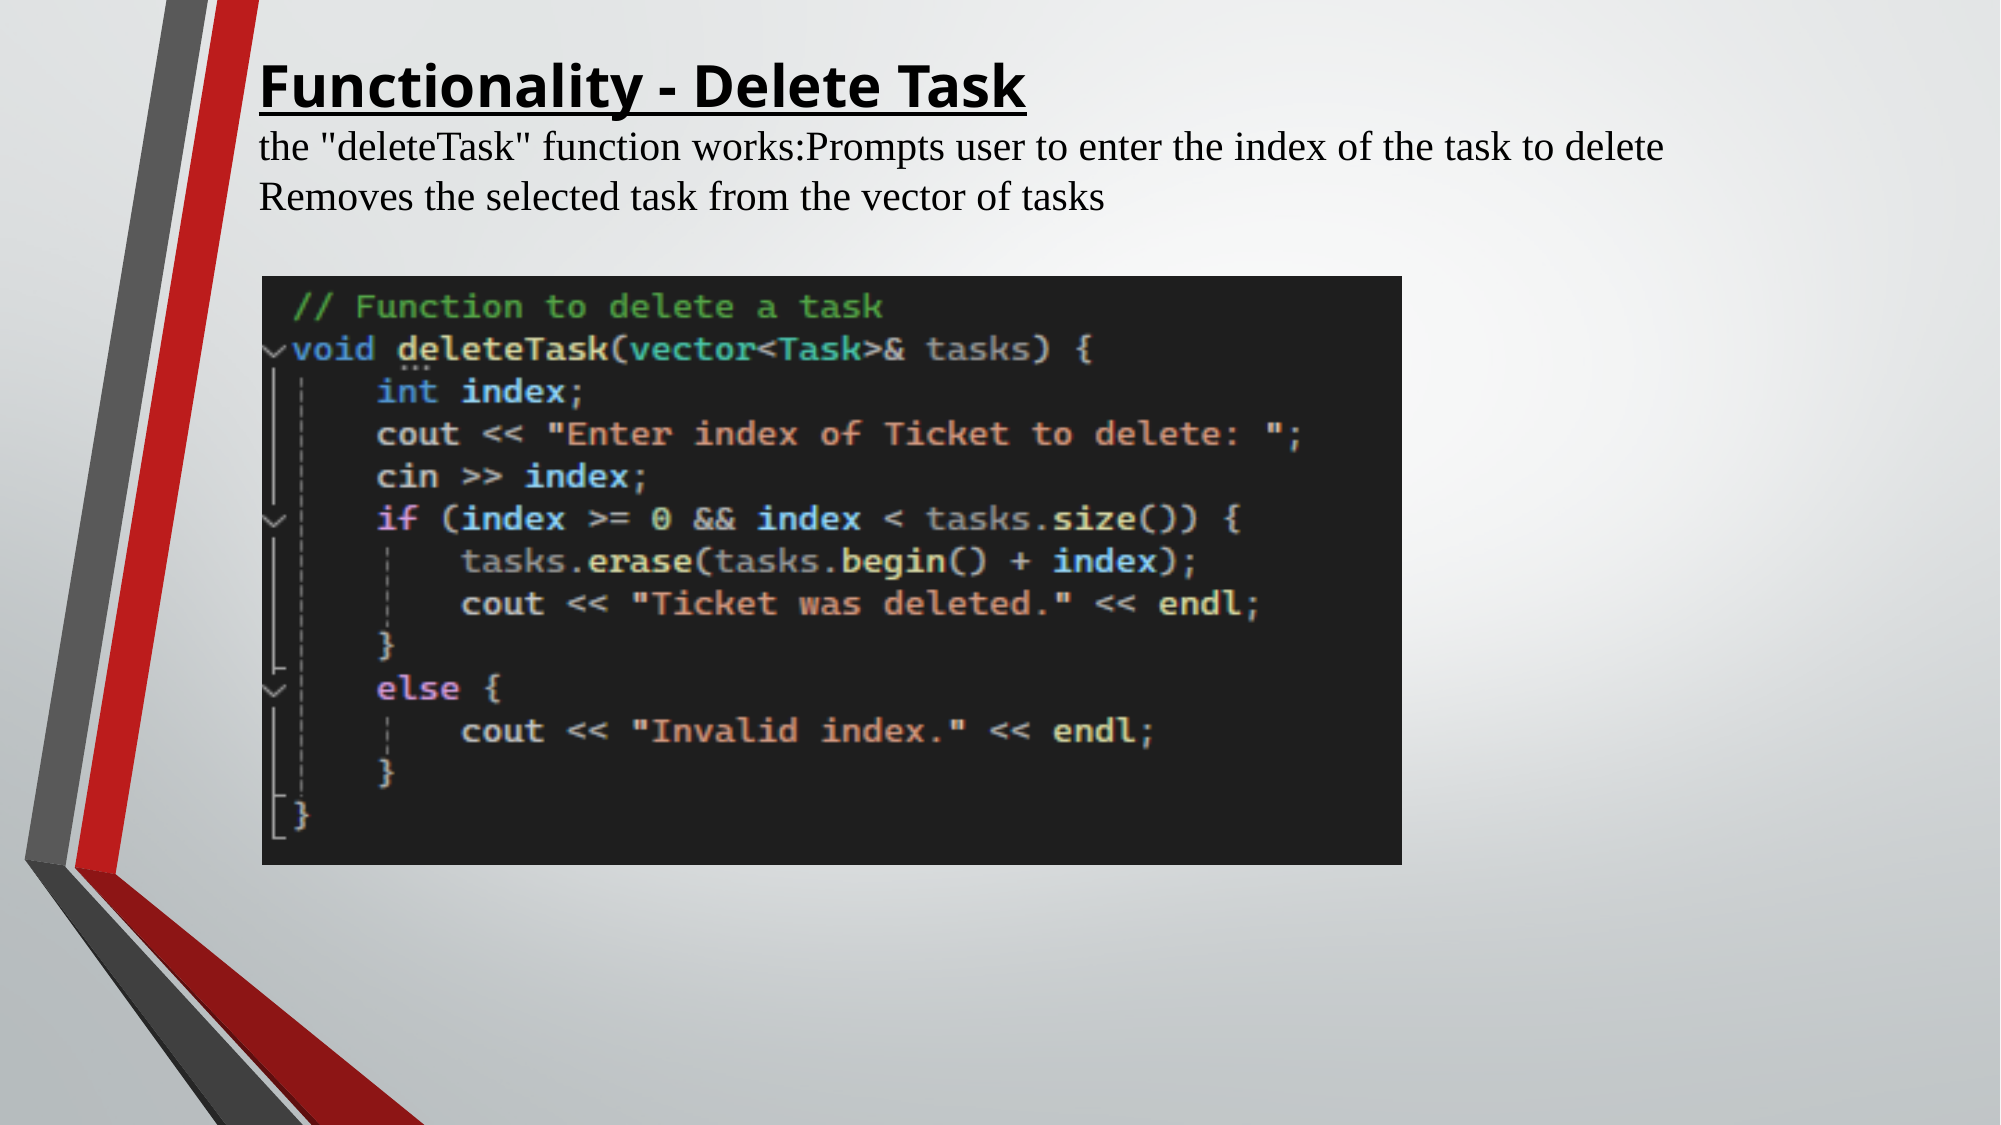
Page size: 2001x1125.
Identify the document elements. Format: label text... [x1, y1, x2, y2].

title Functionality - Delete Task the "deleteTask" function works:Prompts user to enter the index of the task to delete Removes the selected task from the vector of tasks [243, 25, 1887, 313]
picture [262, 276, 1402, 865]
